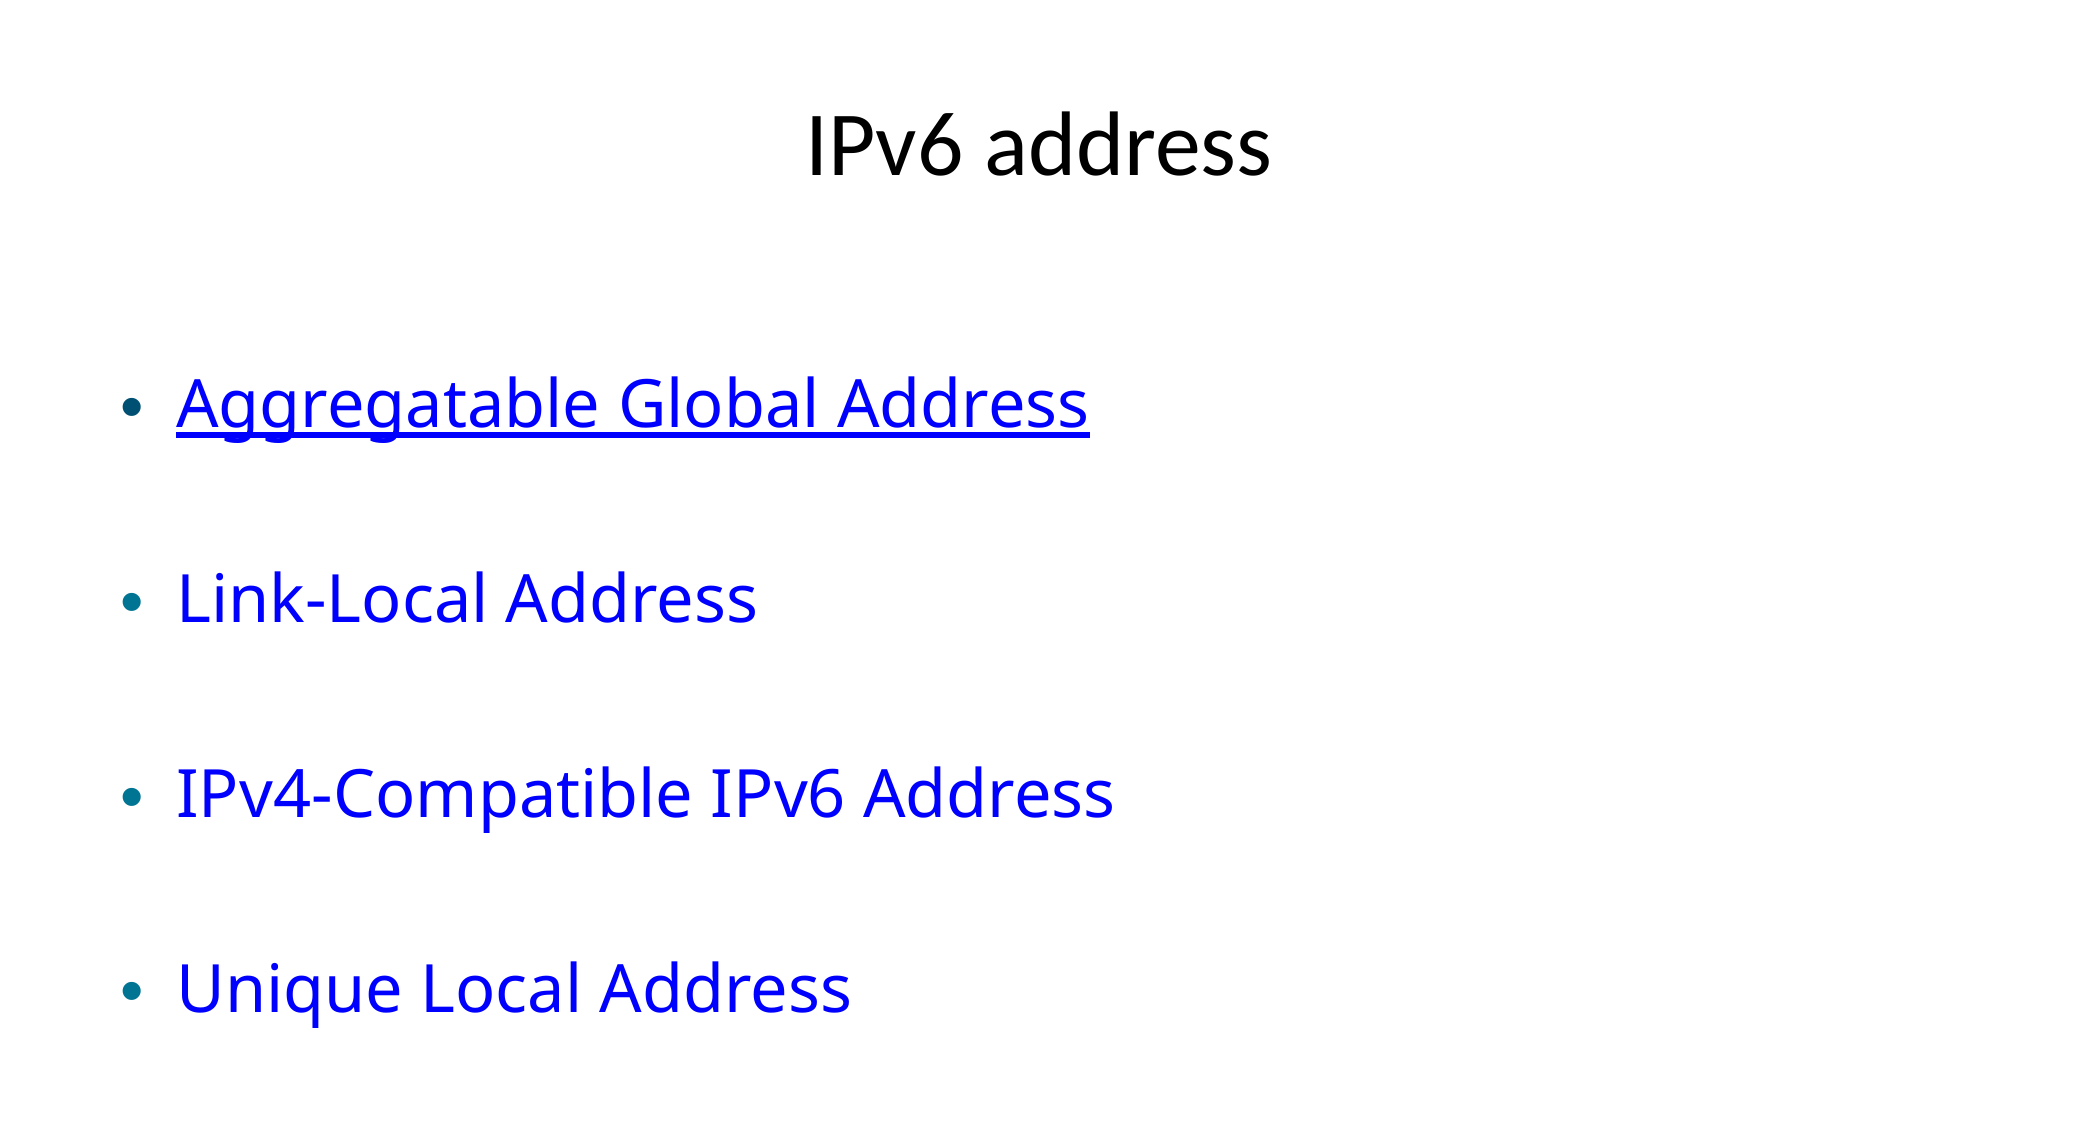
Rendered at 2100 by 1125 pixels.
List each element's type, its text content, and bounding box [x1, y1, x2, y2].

title IPv6 address [105, 45, 1995, 233]
list Aggregatable Global Address Link-Local Address IPv4-Compatible IPv6 Address Unique Local Address [105, 262, 1995, 1005]
